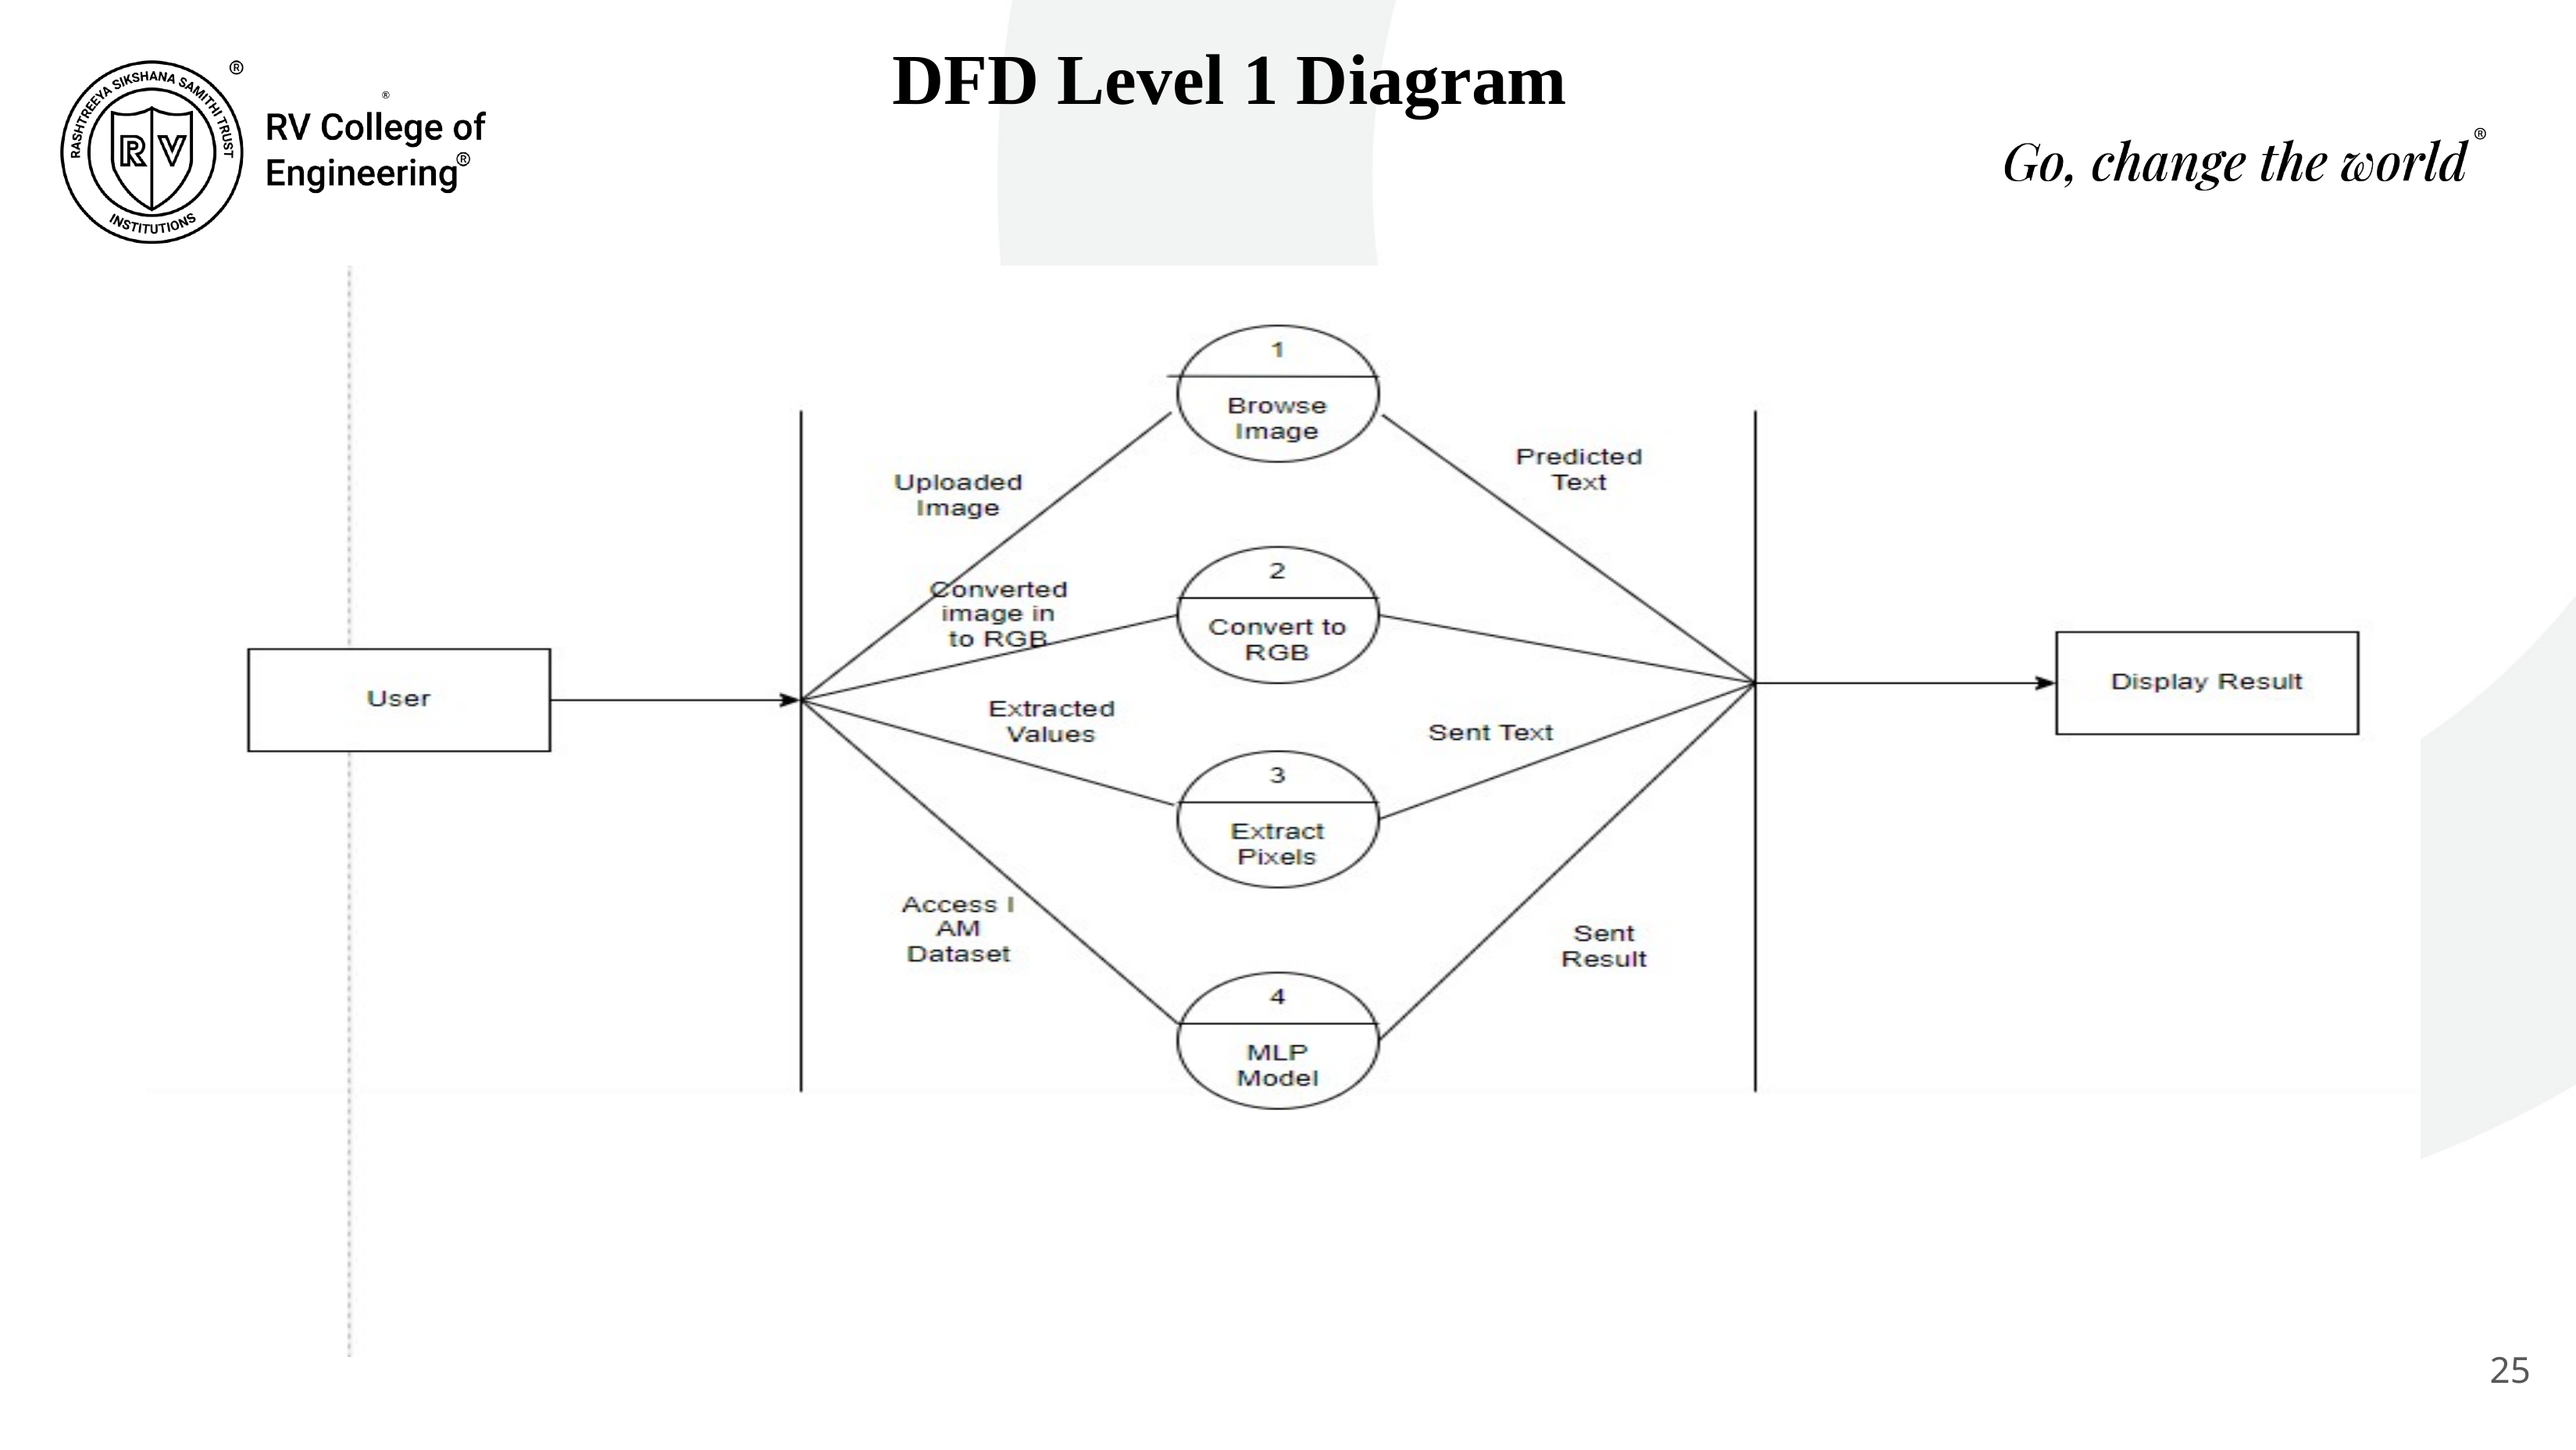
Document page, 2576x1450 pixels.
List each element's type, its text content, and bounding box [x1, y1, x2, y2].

picture [145, 0, 2576, 1357]
text_box [382, 91, 390, 99]
picture [60, 60, 486, 244]
slide_number 25 [2485, 1348, 2535, 1450]
title DFD Level 1 Diagram [890, 30, 1568, 262]
